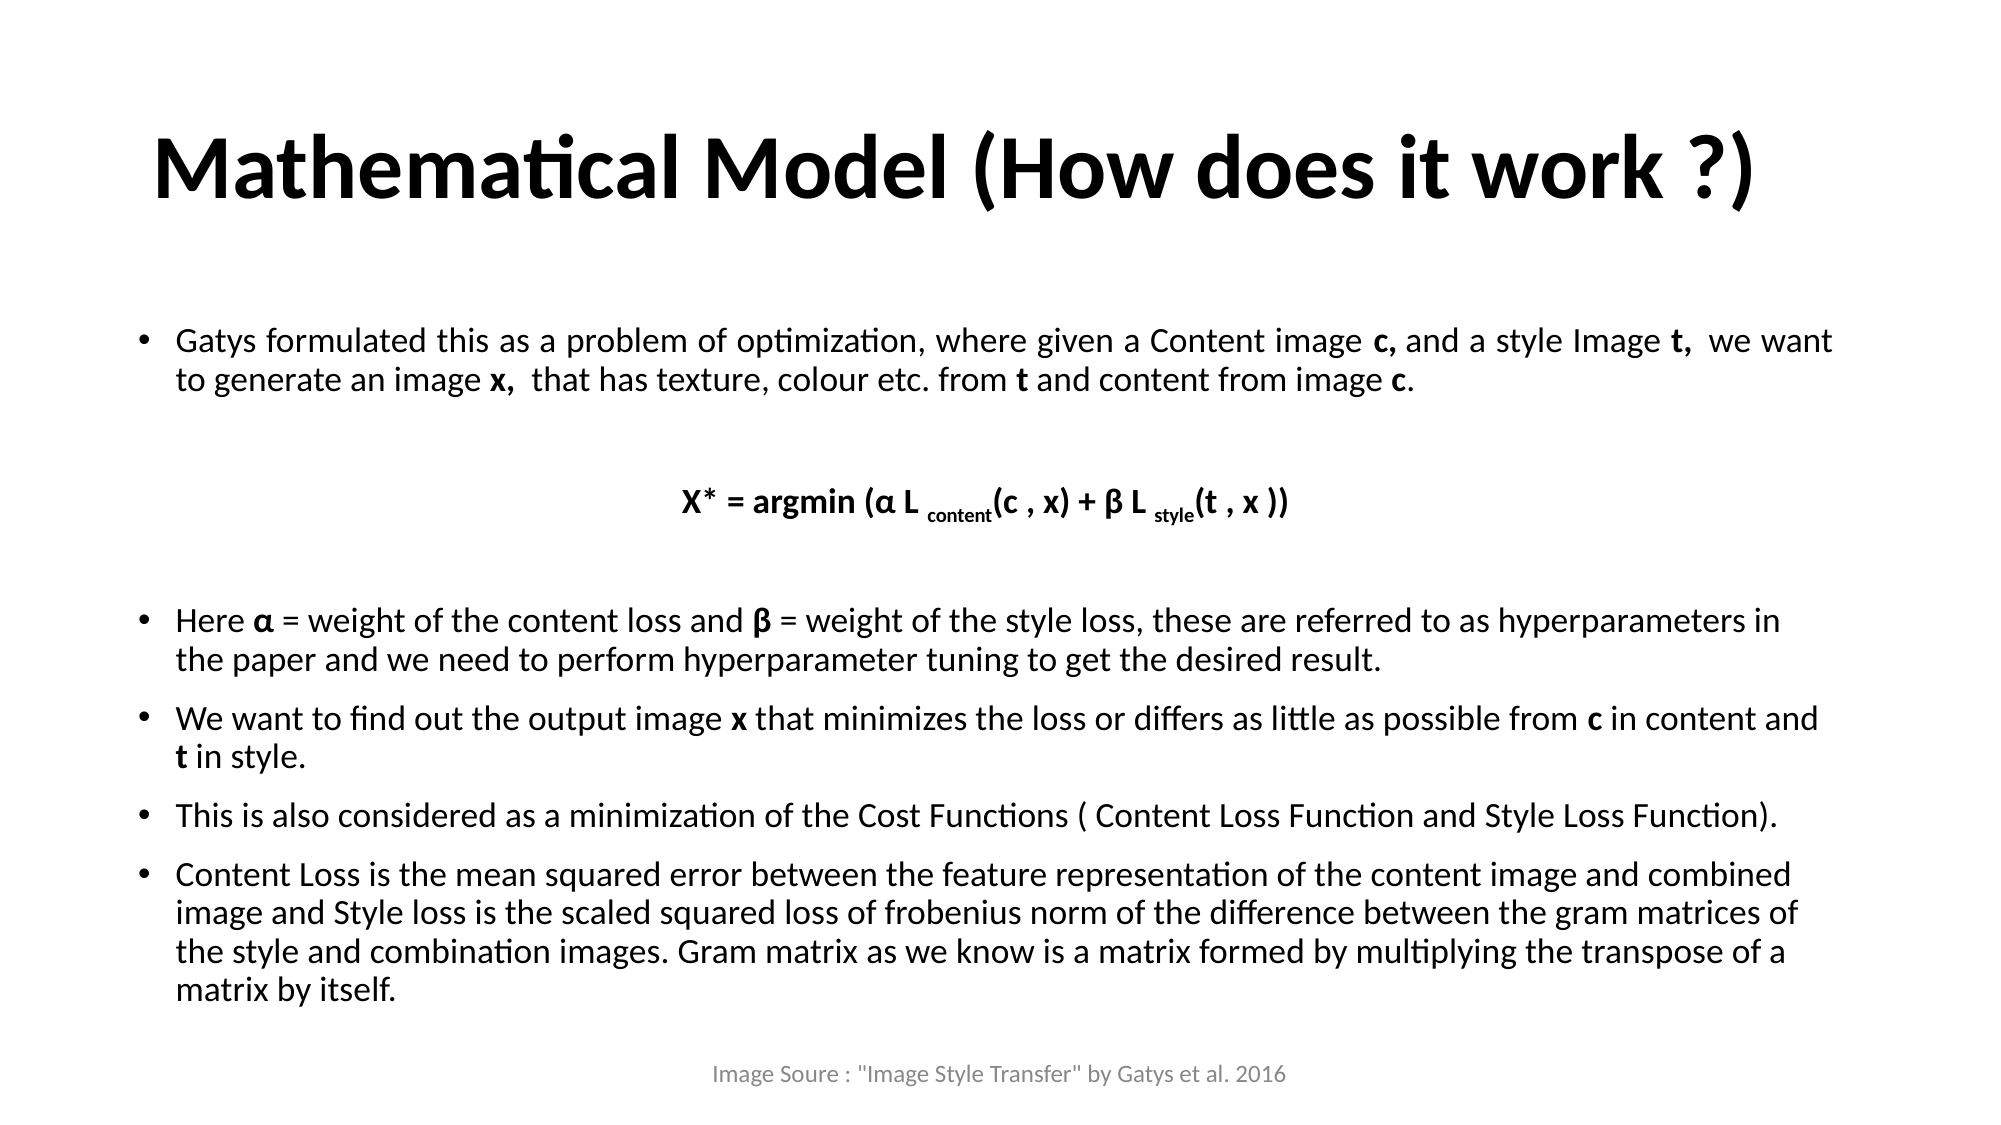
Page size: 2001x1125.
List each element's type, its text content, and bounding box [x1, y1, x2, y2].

list Gatys formulated this as a problem of optimization, where given a Content image c, and a style Image t, we want to generate an image x, that has texture, colour etc. from t and content from image c. X* = argmin (α L content(c , x) + β L style(t , x )) Here α = weight of the content loss and β = weight of the style loss, these are referred to as hyperparameters in the paper and we need to perform hyperparameter tuning to get the desired result. We want to find out the output image x that minimizes the loss or differs as little as possible from c in content and t in style. This is also considered as a minimization of the Cost Functions ( Content Loss Function and Style Loss Function). Content Loss is the mean squared error between the feature representation of the content image and combined image and Style loss is the scaled squared loss of frobenius norm of the difference between the gram matrices of the style and combination images. Gram matrix as we know is a matrix formed by multiplying the transpose of a matrix by itself. [123, 314, 1849, 1029]
title Mathematical Model (How does it work ?) [137, 59, 1863, 278]
footer Image Soure : "Image Style Transfer" by Gatys et al. 2016 [662, 1042, 1338, 1103]
